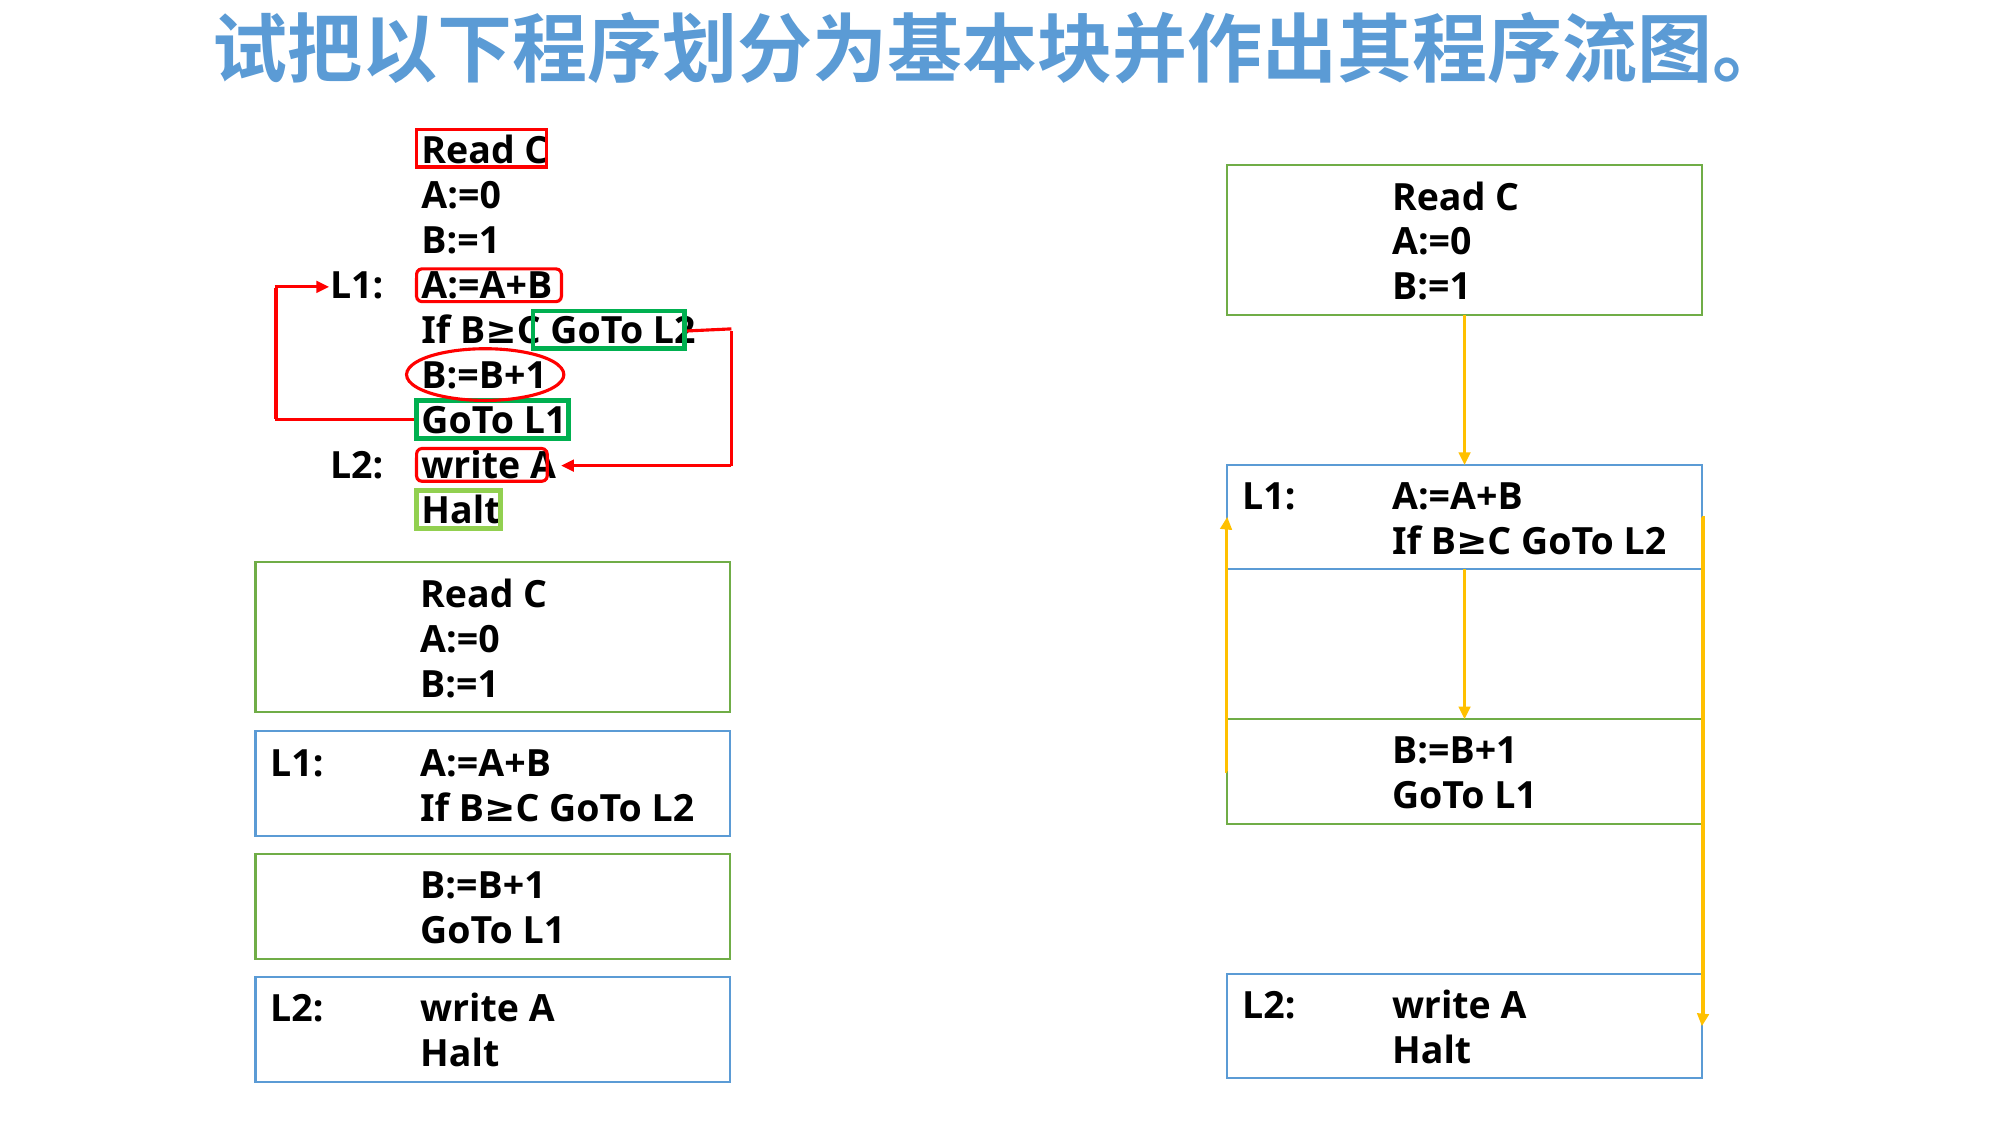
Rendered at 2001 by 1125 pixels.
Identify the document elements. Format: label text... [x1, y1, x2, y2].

text_box L1: A:=A+B If B≥C GoTo L2 [1226, 464, 1703, 570]
text_box L2: write A Halt [254, 976, 731, 1083]
text_box B:=B+1 GoTo L1 [1226, 718, 1701, 825]
text_box B:=B+1 GoTo L1 [254, 853, 731, 960]
text_box 试把以下程序划分为基本块并作出其程序流图。 [197, 0, 1803, 99]
text_box L2: write A Halt [1226, 973, 1703, 1079]
text_box L1: A:=A+B If B≥C GoTo L2 [254, 730, 731, 837]
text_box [1701, 517, 1705, 1027]
text_box Read C A:=0 B:=1 [1226, 164, 1703, 316]
text_box Read C A:=0 B:=1 [254, 561, 731, 713]
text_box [256, 119, 732, 544]
